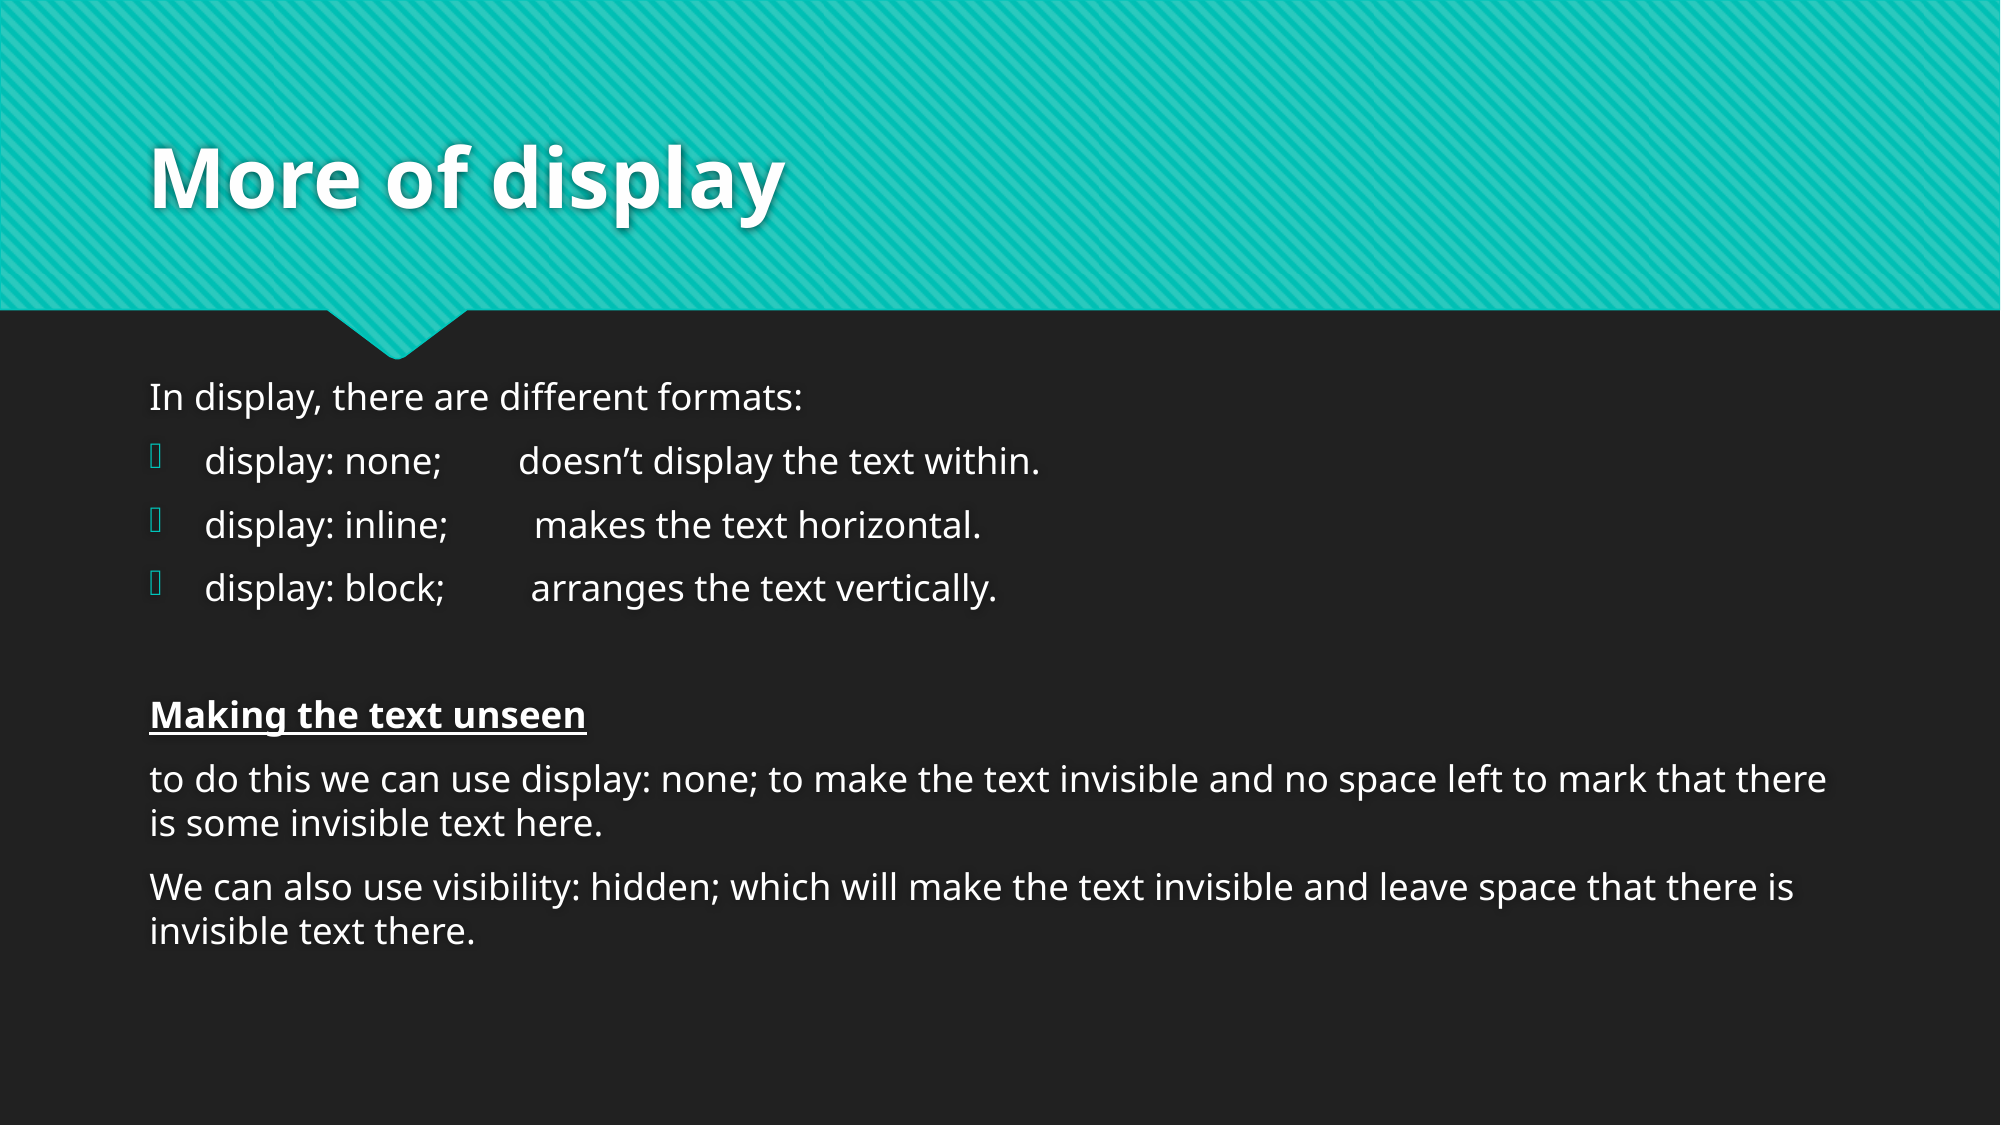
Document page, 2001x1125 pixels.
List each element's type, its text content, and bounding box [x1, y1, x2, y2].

title More of display [132, 73, 1868, 233]
list In display, there are different formats: display: none; doesn’t display the text within. display: inline; makes the text horizontal. display: block; arranges the text vertically. Making the text unseen to do this we can use display: none; to make the text invisible and no space left to mark that there is some invisible text here. We can also use visibility: hidden; which will make the text invisible and leave space that there is invisible text there. [134, 364, 1866, 962]
